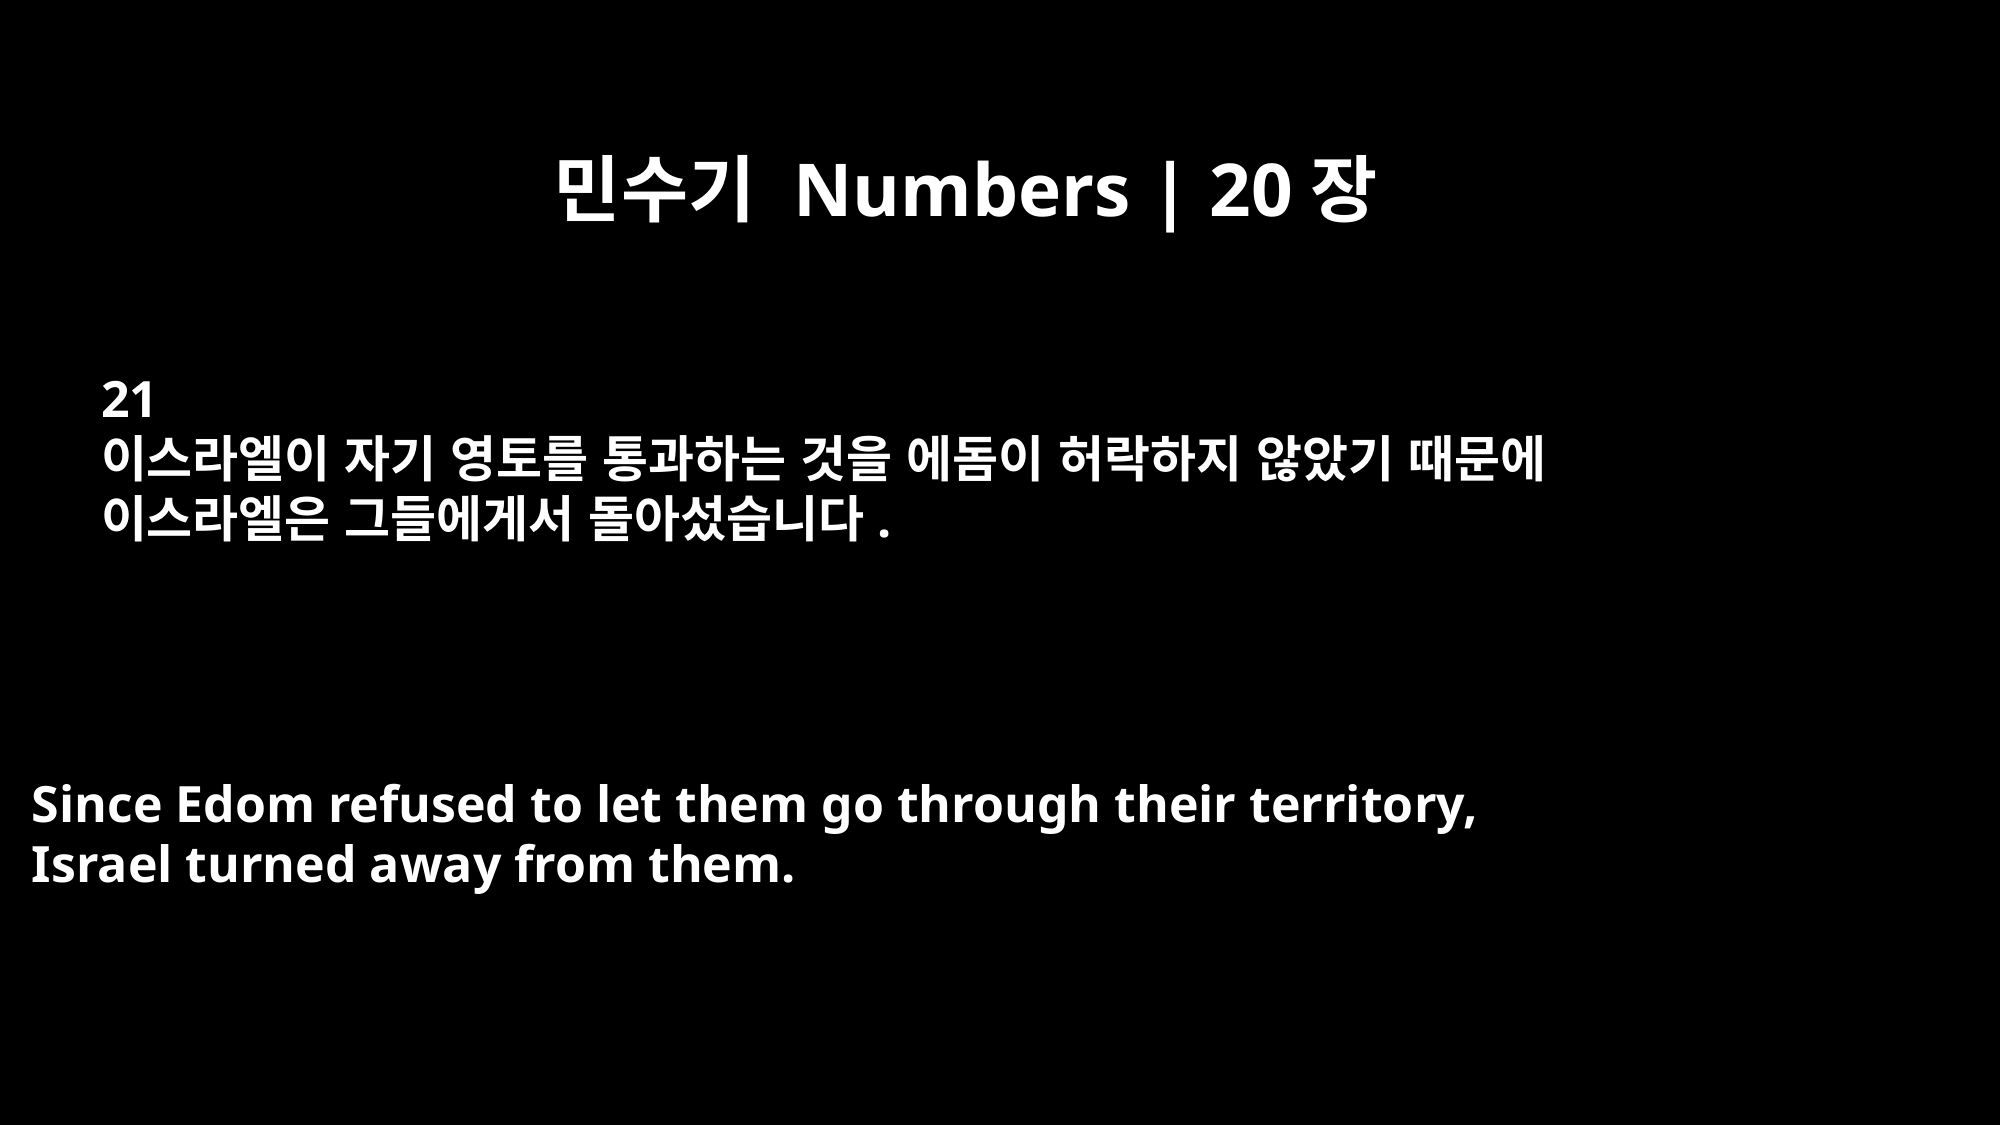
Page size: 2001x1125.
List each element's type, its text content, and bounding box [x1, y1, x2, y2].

text_box Since Edom refused to let them go through their territory, Israel turned away from them. [17, 764, 1494, 900]
text_box 민수기 Numbers | 20장 [538, 136, 1393, 239]
text_box 21 이스라엘이 자기 영토를 통과하는 것을 에돔이 허락하지 않았기 때문에 이스라엘은 그들에게서 돌아섰습니다. [86, 359, 1563, 555]
